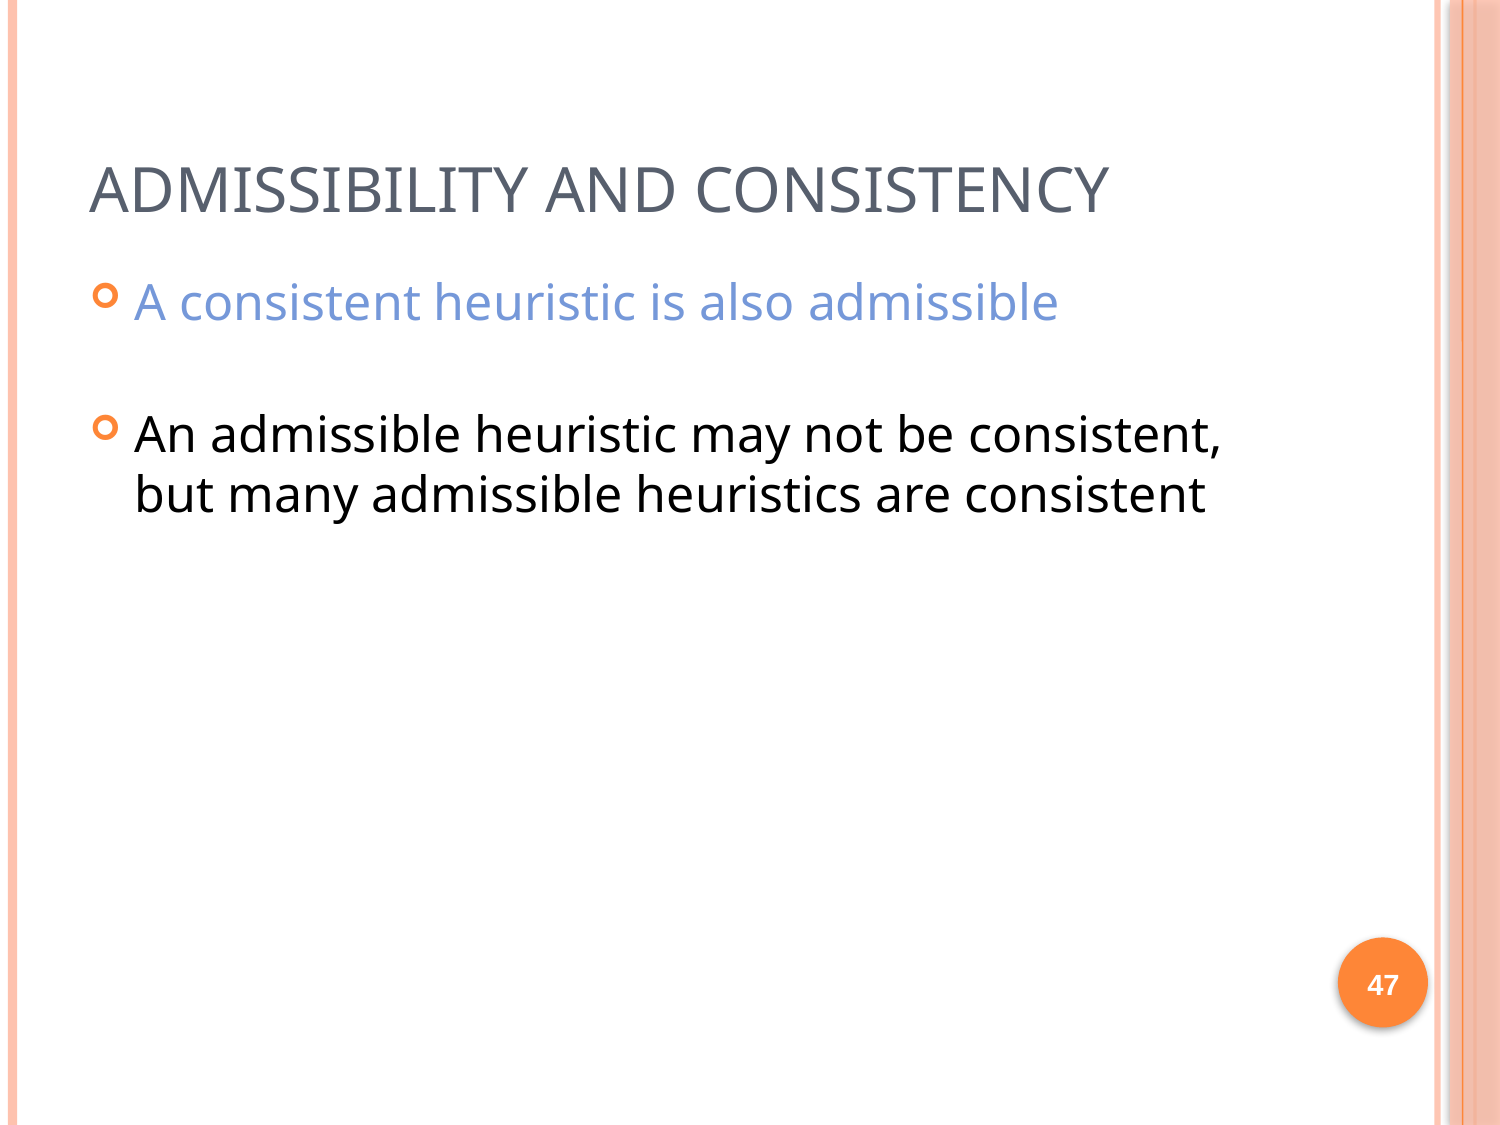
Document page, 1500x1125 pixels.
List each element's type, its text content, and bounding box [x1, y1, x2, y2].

list A consistent heuristic is also admissible An admissible heuristic may not be consistent, but many admissible heuristics are consistent [75, 262, 1300, 1062]
title Admissibility and Consistency [75, 45, 1300, 233]
slide_number 47 [1333, 940, 1434, 1027]
